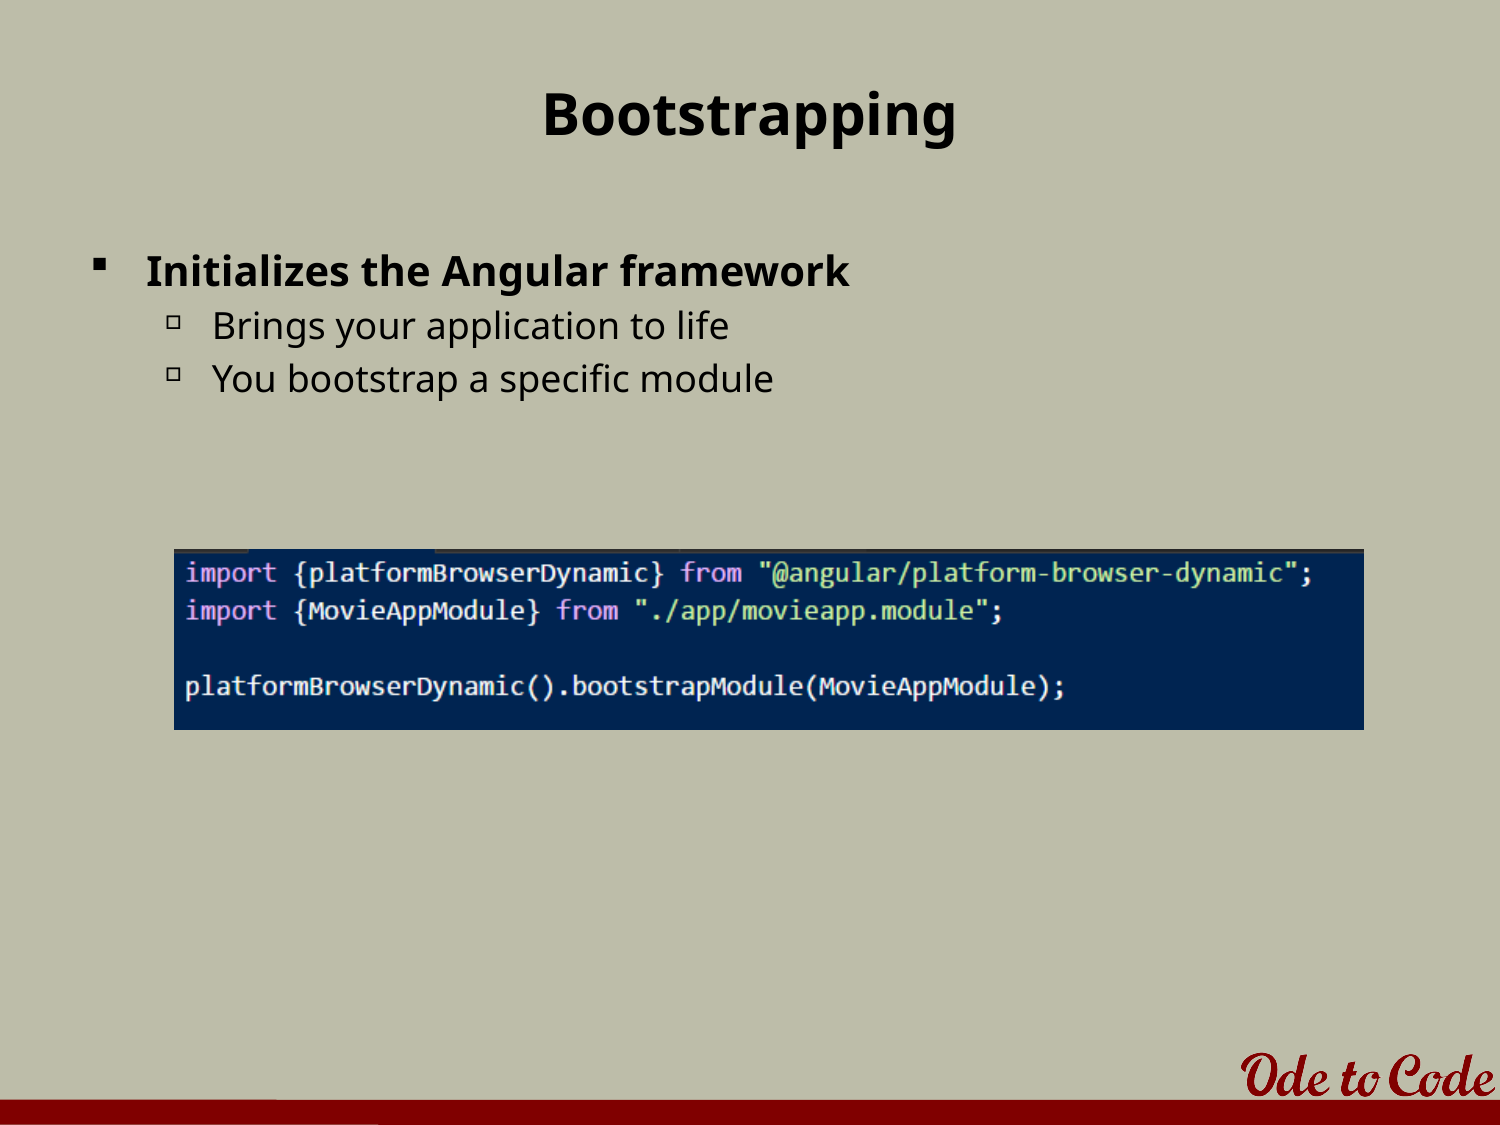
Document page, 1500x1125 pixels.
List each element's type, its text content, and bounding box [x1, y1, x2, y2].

picture [174, 549, 1365, 730]
picture [1187, 975, 1500, 1125]
list Initializes the Angular framework Brings your application to life You bootstrap a specific module [74, 237, 1426, 976]
title Bootstrapping [74, 49, 1426, 176]
